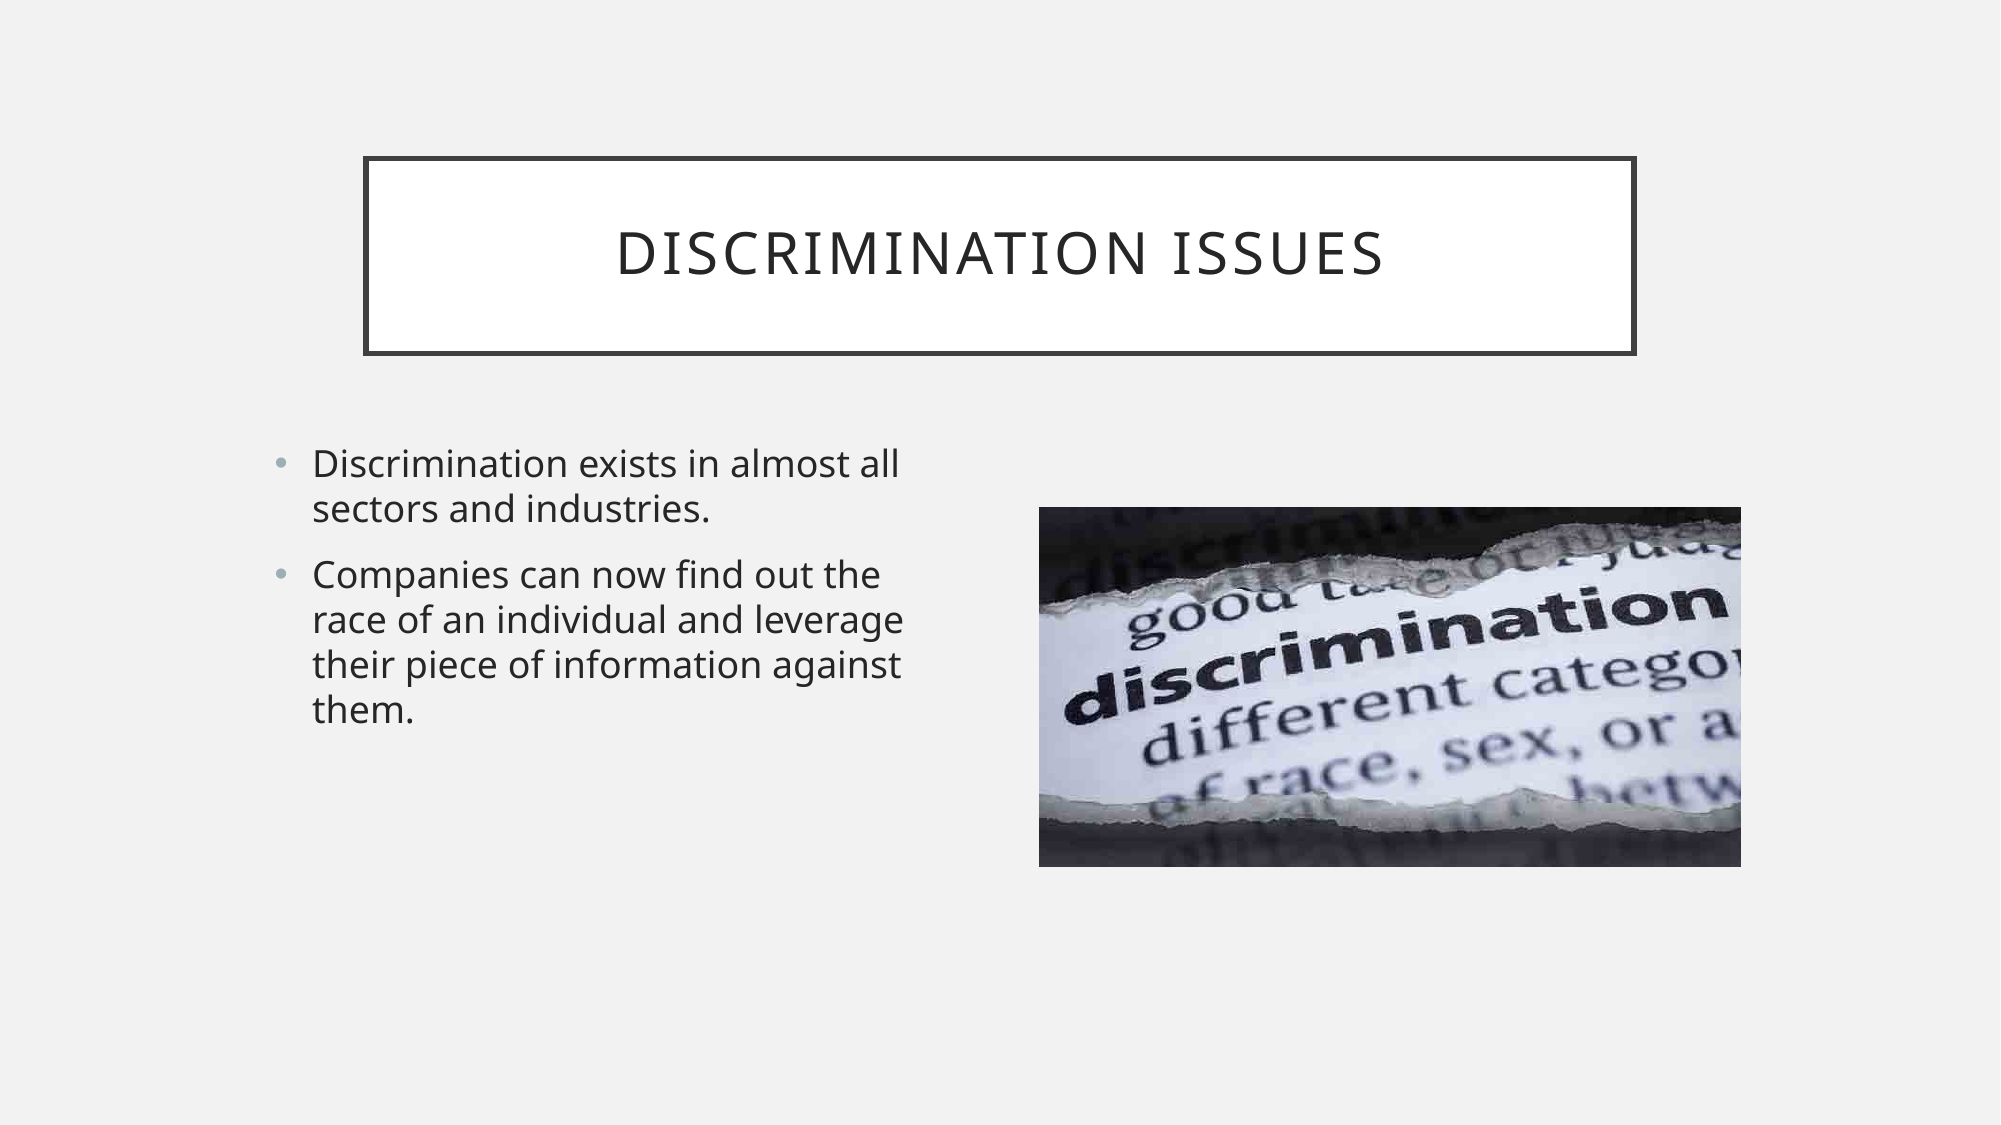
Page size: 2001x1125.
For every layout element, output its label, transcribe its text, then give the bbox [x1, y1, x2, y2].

title Discrimination Issues [363, 156, 1637, 356]
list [1039, 507, 1741, 868]
list Discrimination exists in almost all sectors and industries. Companies can now find out the race of an individual and leverage their piece of information against them. [259, 432, 961, 942]
